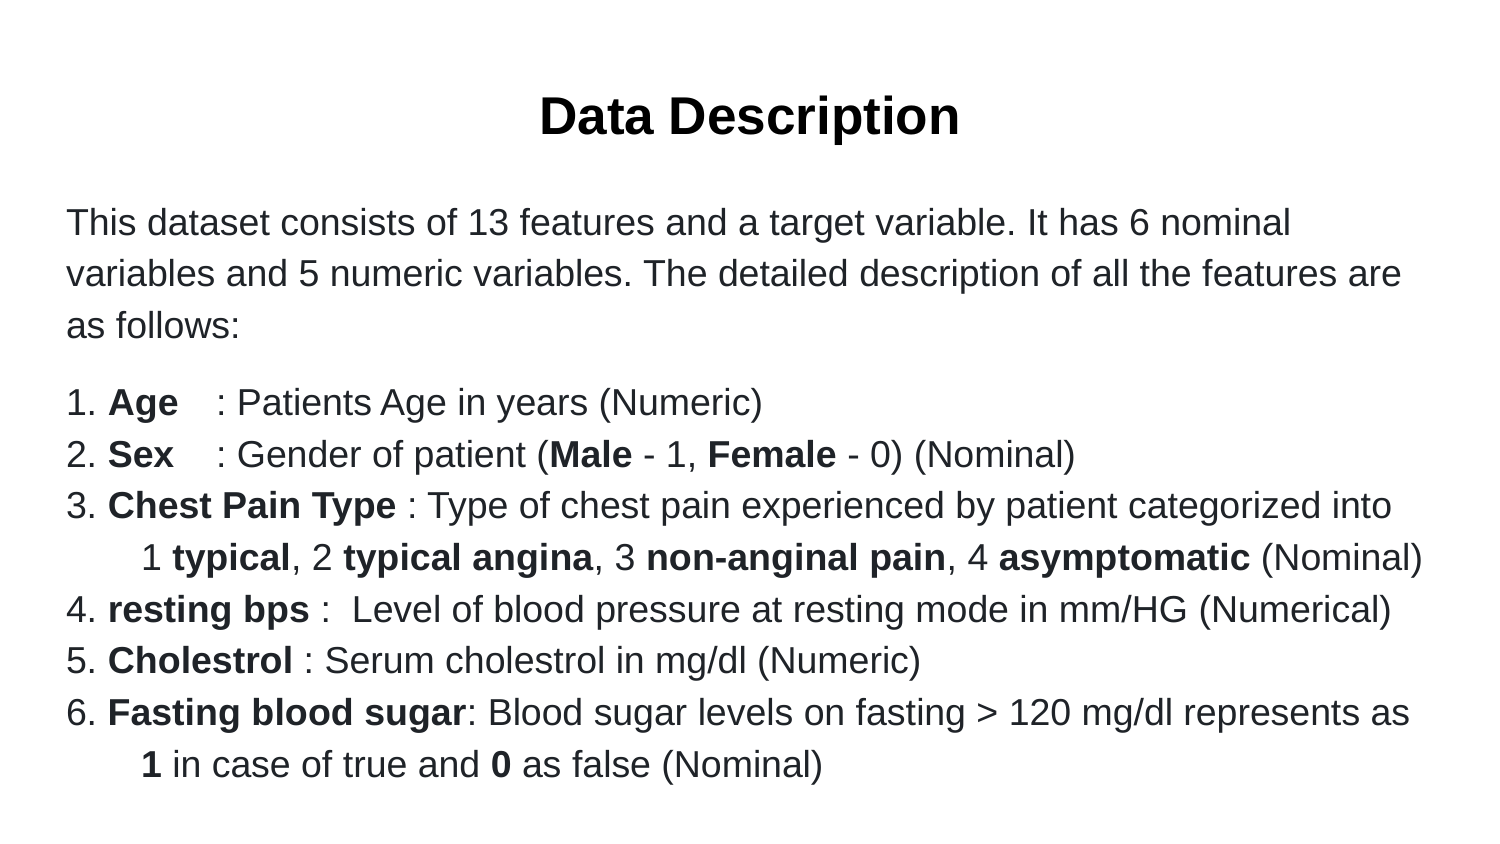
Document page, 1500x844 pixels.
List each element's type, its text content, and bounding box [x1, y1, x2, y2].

list This dataset consists of 13 features and a target variable. It has 6 nominal variables and 5 numeric variables. The detailed description of all the features are as follows: 1. Age : Patients Age in years (Numeric) 2. Sex : Gender of patient (Male - 1, Female - 0) (Nominal) 3. Chest Pain Type : Type of chest pain experienced by patient categorized into 1 typical, 2 typical angina, 3 non-anginal pain, 4 asymptomatic (Nominal) 4. resting bps : Level of blood pressure at resting mode in mm/HG (Numerical) 5. Cholestrol : Serum cholestrol in mg/dl (Numeric) 6. Fasting blood sugar: Blood sugar levels on fasting > 120 mg/dl represents as 1 in case of true and 0 as false (Nominal) [51, 175, 1449, 844]
title Data Description [51, 66, 1449, 161]
